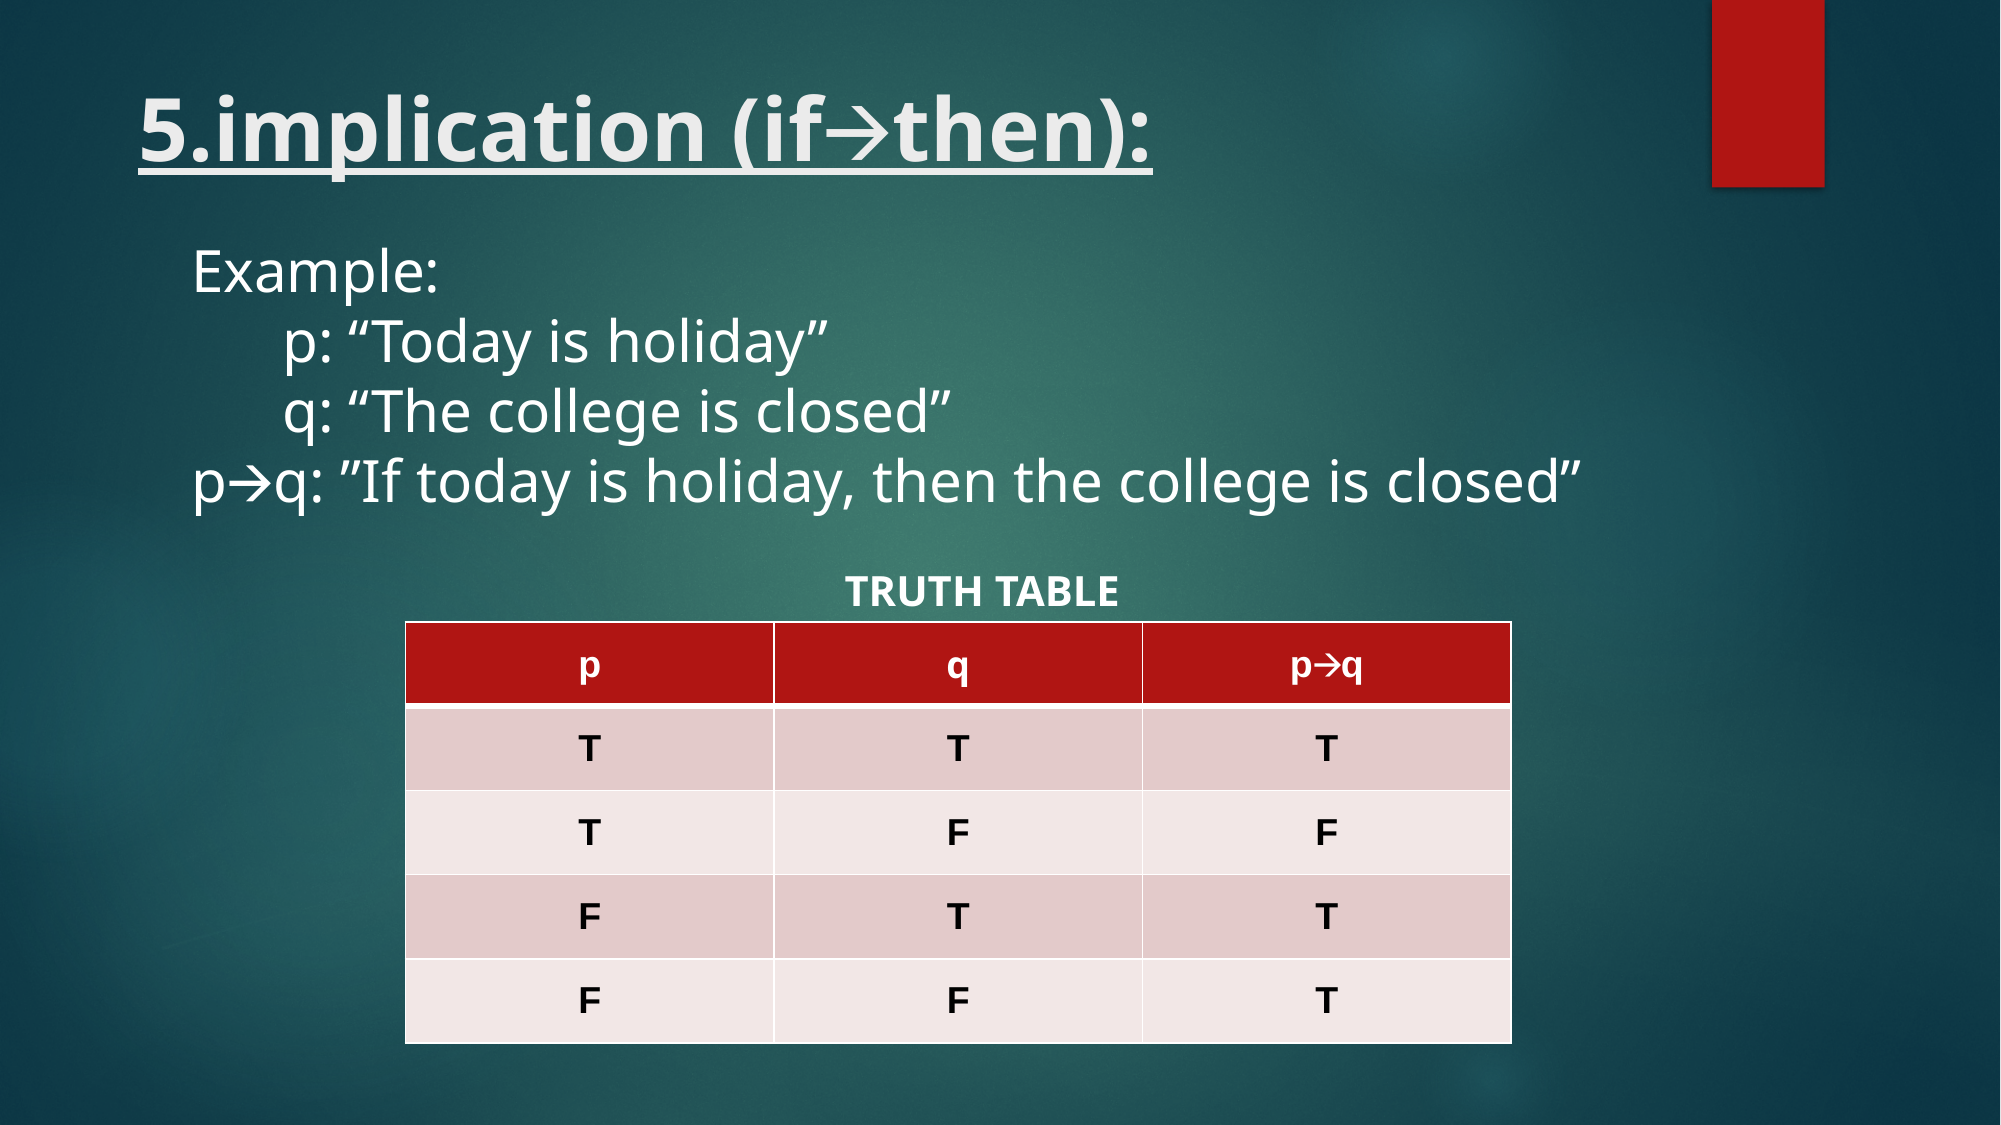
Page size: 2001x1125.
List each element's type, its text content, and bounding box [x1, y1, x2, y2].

table_cell T [1143, 960, 1510, 1042]
table_cell F [406, 875, 773, 958]
table_cell T [775, 875, 1142, 958]
text_box Example: p: “Today is holiday” q: “The college is closed” p🡪q: ”If today is holiday, then the college is closed” [176, 227, 1910, 522]
table_cell F [1143, 791, 1510, 874]
table_cell T [406, 791, 773, 874]
table_cell F [775, 960, 1142, 1042]
table_cell F [406, 960, 773, 1042]
table_cell T [1143, 709, 1510, 790]
table_cell T [406, 709, 773, 790]
table_header p [406, 623, 773, 703]
title 5.implication (if🡪then): [123, 66, 1524, 214]
text_box TRUTH TABLE [829, 556, 1256, 622]
table_cell T [1143, 875, 1510, 958]
table_cell T [775, 709, 1142, 790]
table_header p🡪q [1143, 623, 1510, 703]
table_cell F [775, 791, 1142, 874]
picture [0, 0, 2001, 1125]
table_header q [775, 623, 1142, 703]
